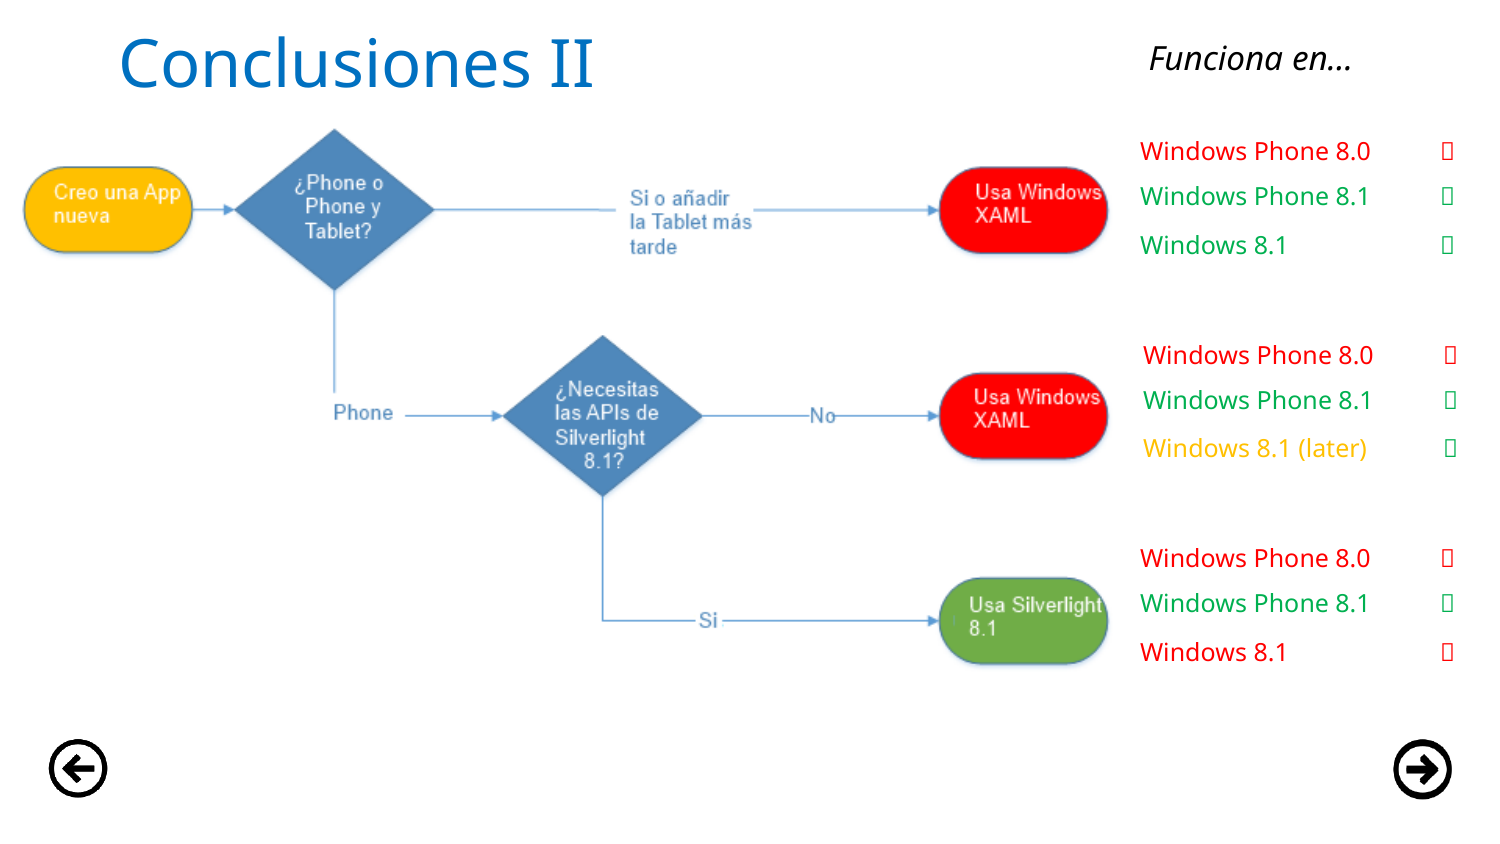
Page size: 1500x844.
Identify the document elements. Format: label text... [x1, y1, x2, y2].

table_cell Windows 8.1 [1125, 220, 1425, 267]
table_header  [1425, 534, 1500, 579]
table_cell  [1428, 424, 1500, 471]
table_header Windows Phone 8.0 [1125, 127, 1425, 172]
table_cell Windows Phone 8.1 [1128, 375, 1428, 424]
table_cell  [1428, 375, 1500, 424]
table_cell  [1425, 579, 1500, 627]
table_header Windows Phone 8.0 [1128, 330, 1428, 375]
table_header Windows Phone 8.0 [1125, 534, 1425, 579]
table_cell Windows 8.1 [1125, 627, 1425, 675]
table_header  [1425, 127, 1500, 172]
picture [1392, 738, 1452, 800]
table_cell Windows Phone 8.1 [1125, 579, 1425, 627]
text_box Funciona en… [1118, 23, 1434, 96]
title Conclusiones II [103, 0, 1397, 148]
picture [48, 738, 108, 798]
table_cell Windows 8.1 (later) [1128, 424, 1428, 471]
table_cell  [1425, 220, 1500, 267]
table_cell  [1425, 172, 1500, 220]
table_cell Windows Phone 8.1 [1125, 172, 1425, 220]
table_cell  [1425, 627, 1500, 675]
picture [18, 126, 1116, 675]
table_header  [1428, 330, 1500, 375]
